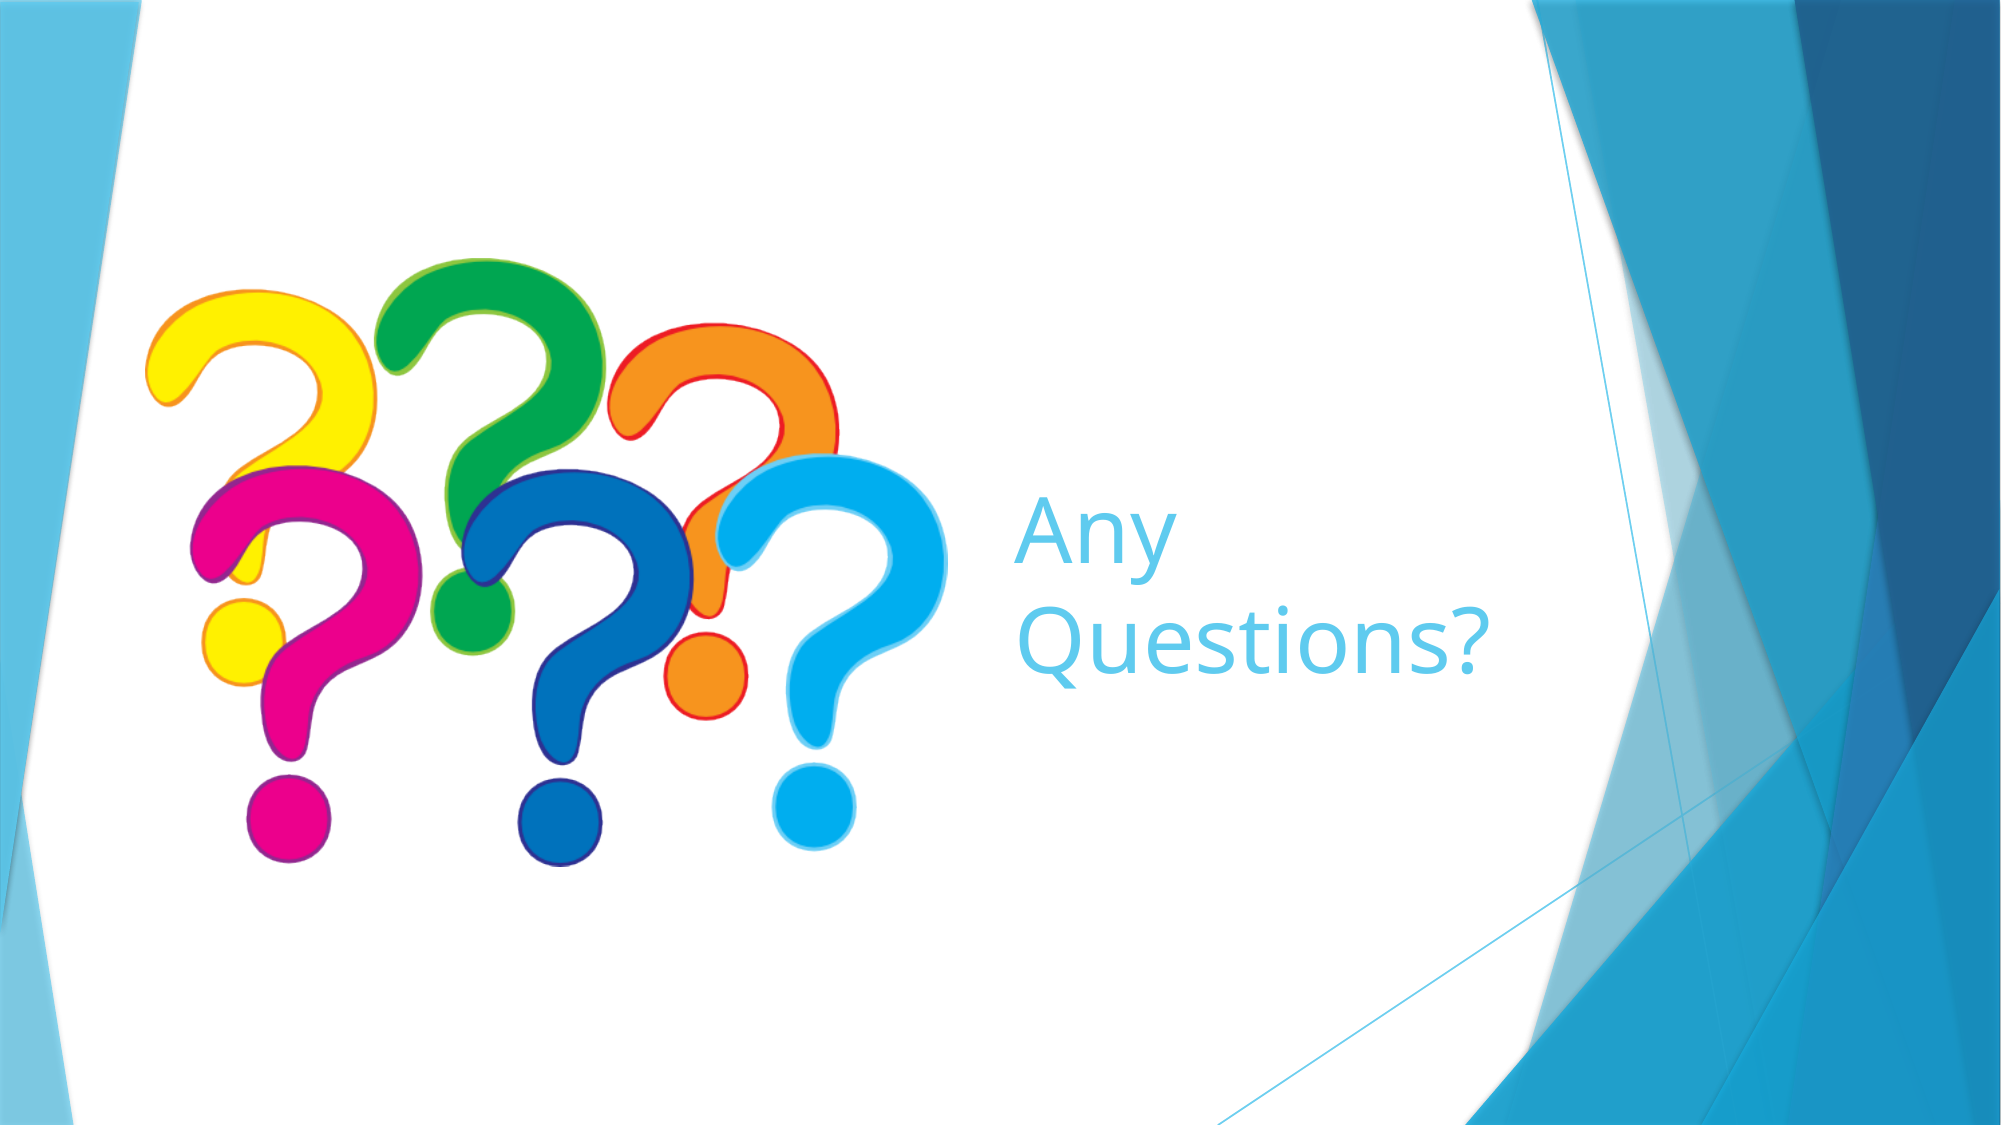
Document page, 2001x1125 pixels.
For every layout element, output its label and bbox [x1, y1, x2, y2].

list [145, 258, 948, 867]
text_box [0, 0, 2000, 1125]
